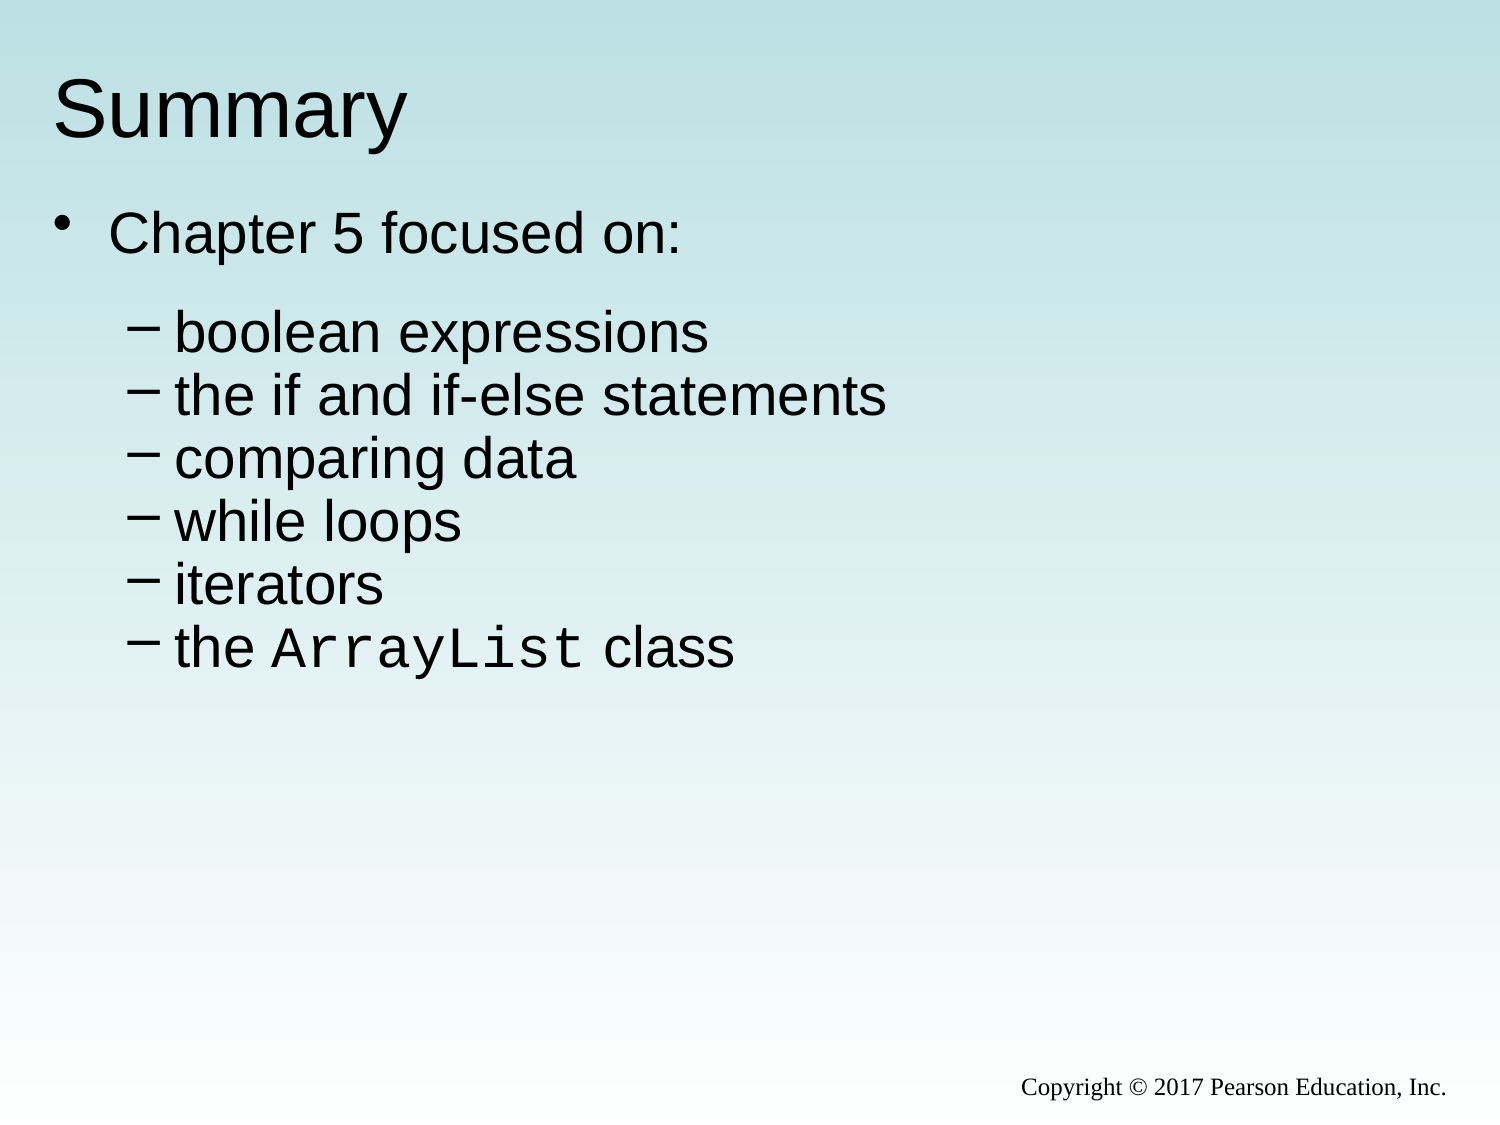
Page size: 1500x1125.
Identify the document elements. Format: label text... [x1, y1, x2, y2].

title Summary [37, 45, 1463, 163]
list Chapter 5 focused on: boolean expressions the if and if-else statements comparing data while loops iterators the ArrayList class [37, 187, 1463, 938]
footer Copyright © 2017 Pearson Education, Inc. [549, 1062, 1463, 1114]
